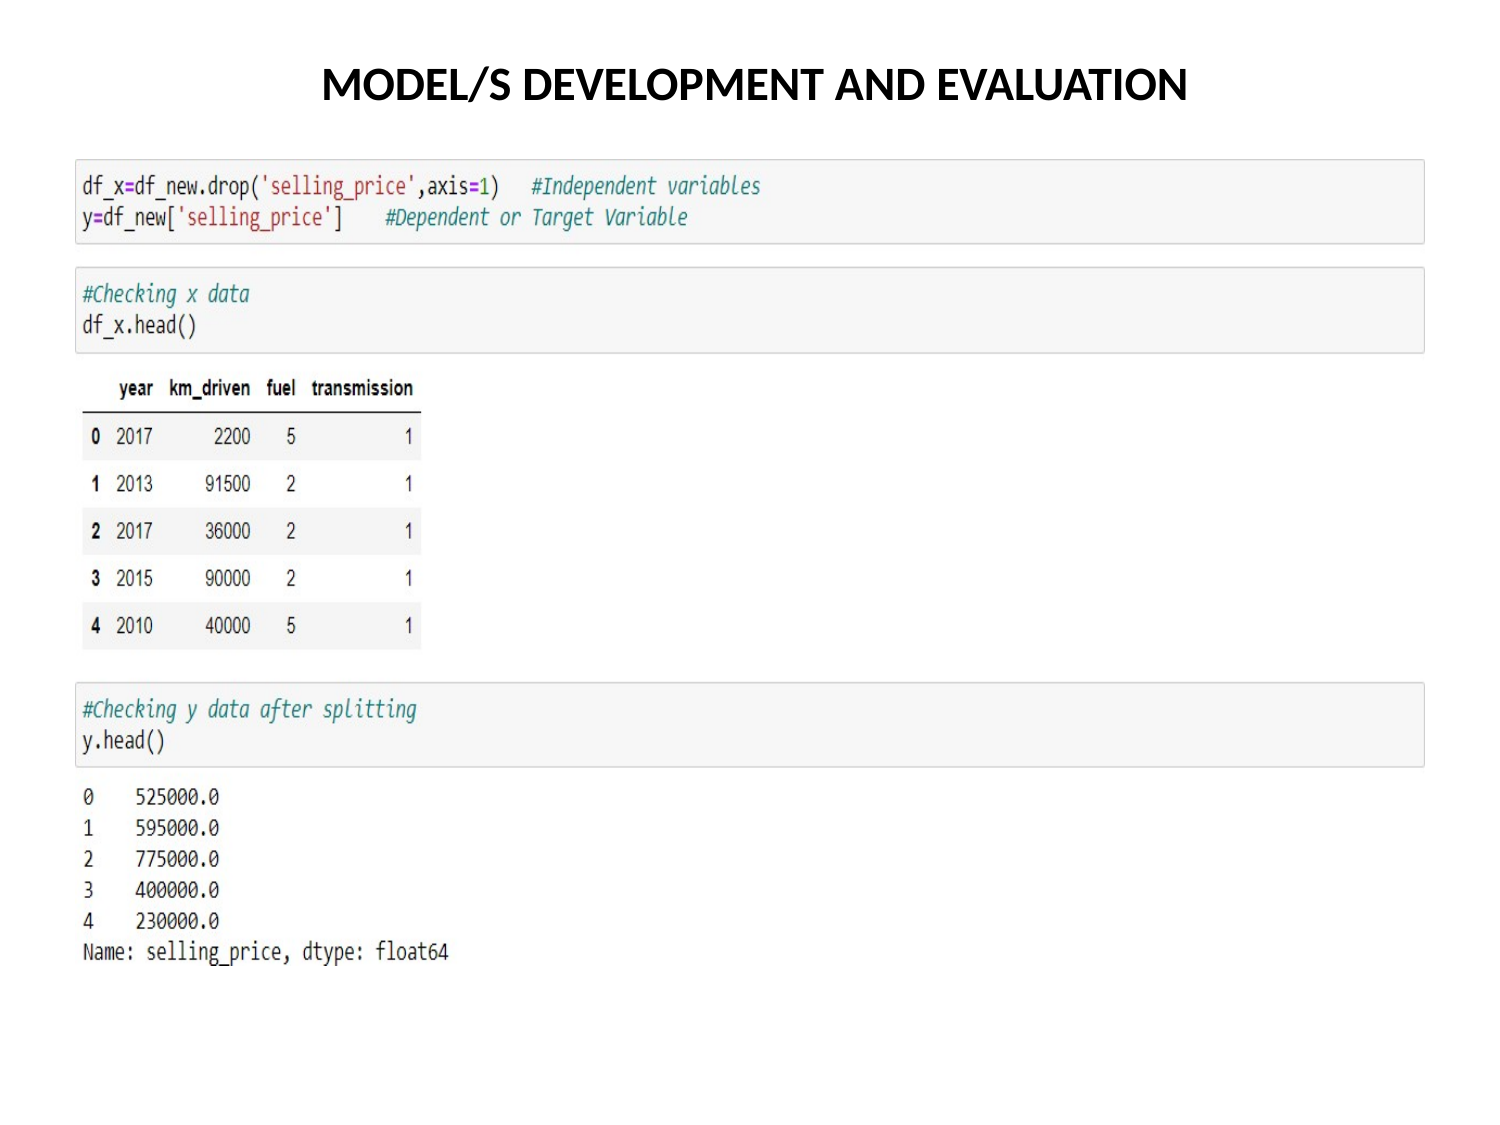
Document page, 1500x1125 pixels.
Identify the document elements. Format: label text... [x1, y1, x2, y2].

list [74, 159, 1426, 966]
title MODEL/S DEVELOPMENT AND EVALUATION [75, 45, 1425, 158]
